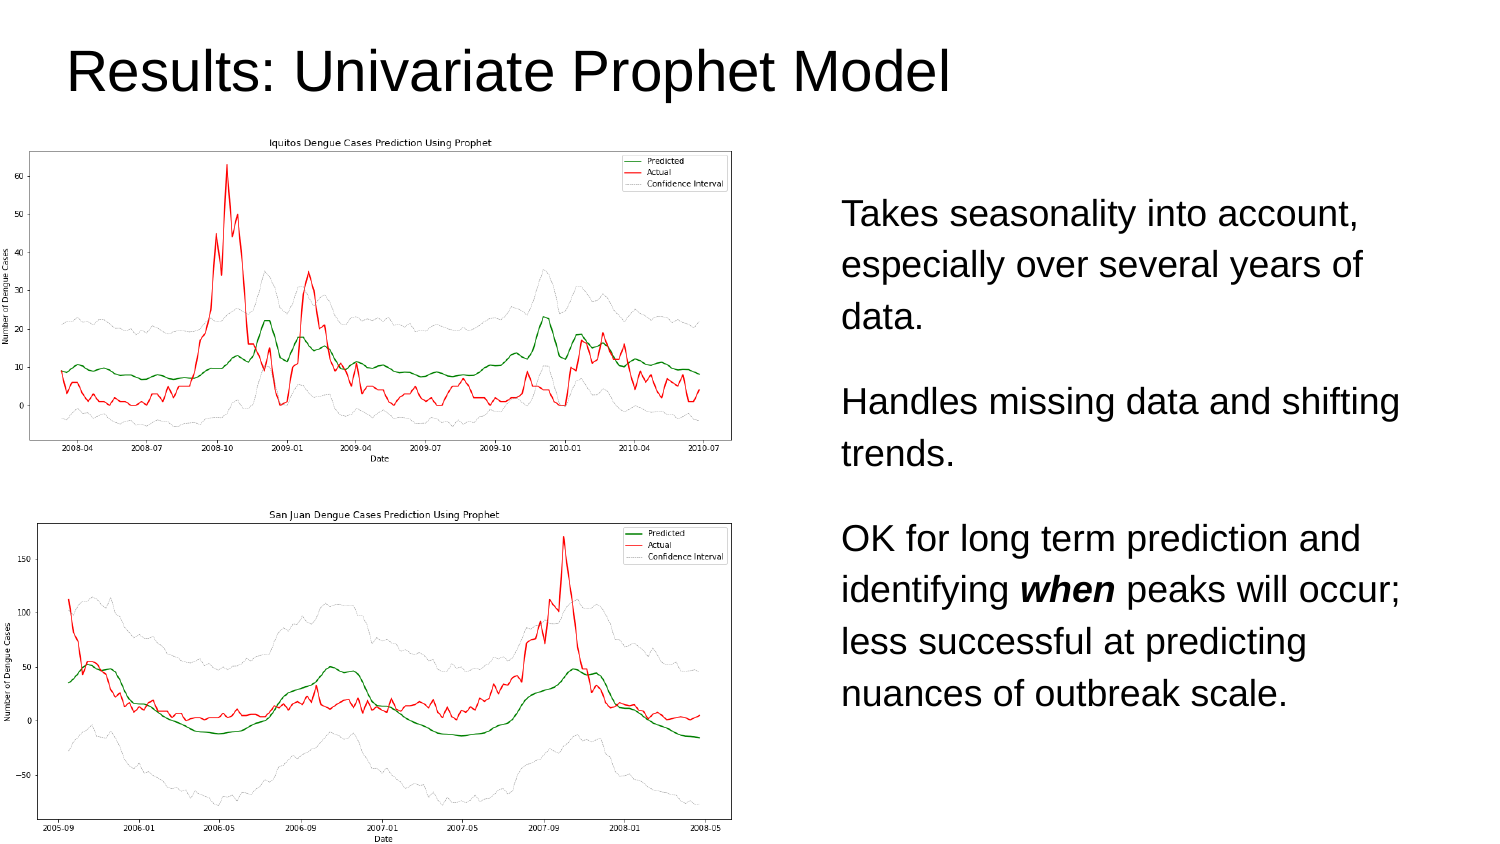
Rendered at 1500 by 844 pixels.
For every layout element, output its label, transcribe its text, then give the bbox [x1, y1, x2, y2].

picture [0, 507, 739, 844]
title Results: Univariate Prophet Model [51, 17, 1449, 112]
picture [0, 129, 739, 469]
list Takes seasonality into account, especially over several years of data. Handles missing data and shifting trends. OK for long term prediction and identifying when peaks will occur; less successful at predicting nuances of outbreak scale. [826, 166, 1449, 736]
